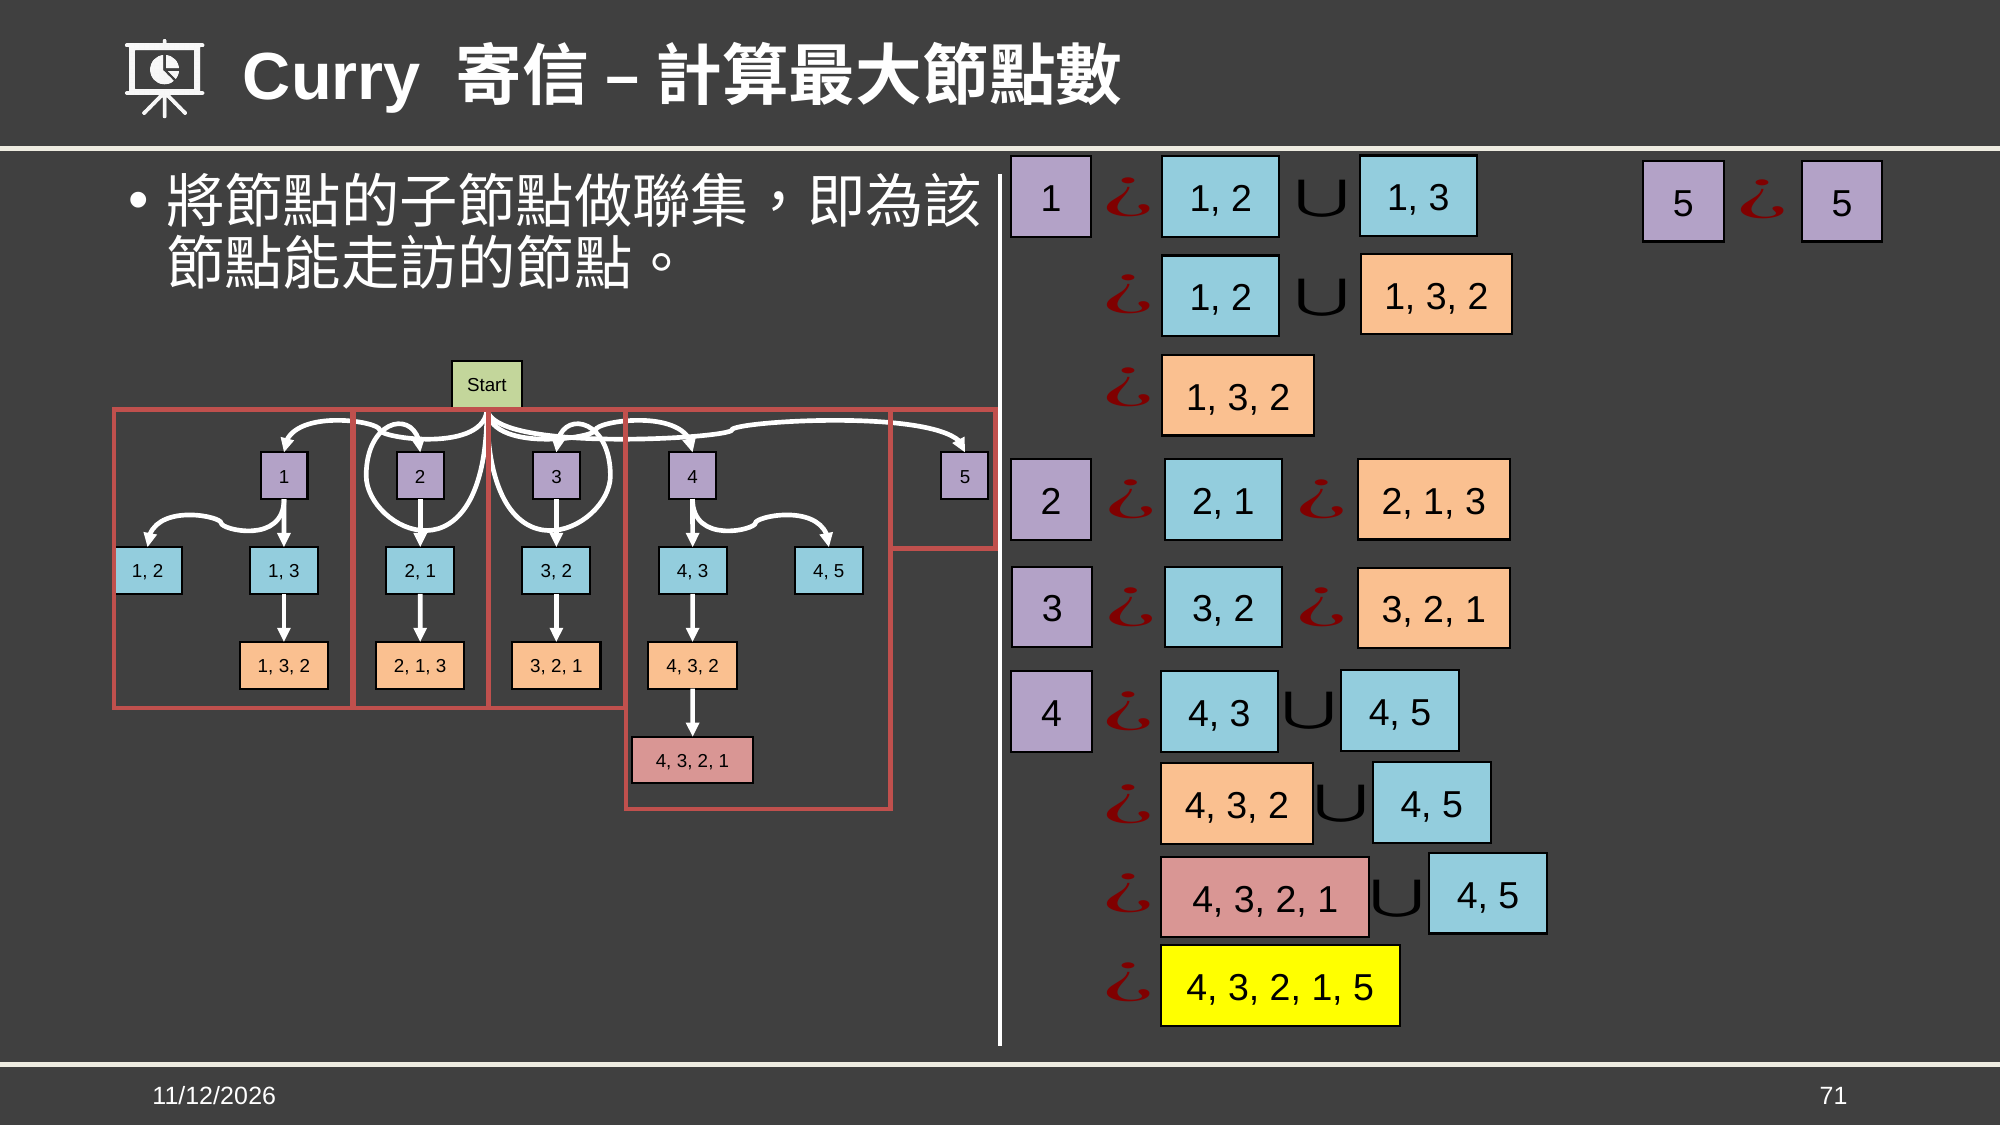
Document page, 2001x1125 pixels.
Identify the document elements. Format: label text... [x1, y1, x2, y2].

text_box 4, 5 [1340, 669, 1460, 752]
text_box 4 [1010, 670, 1093, 753]
text_box 1, 2 [1161, 254, 1280, 337]
text_box 4, 3 [1160, 670, 1279, 753]
text_box [989, 408, 997, 550]
text_box 1, 3, 2 [1161, 354, 1315, 437]
text_box 1, 3, 2 [1360, 253, 1513, 335]
slide_number 71 [1703, 1065, 1863, 1125]
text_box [113, 360, 989, 784]
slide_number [137, 1065, 297, 1125]
footer [316, 1065, 1684, 1125]
text_box 4, 5 [1428, 852, 1548, 935]
text_box 2 [1010, 458, 1092, 541]
text_box 1, 3 [1359, 154, 1478, 237]
list 將節點的子節點做聯集，即為該節點能走訪的節點。 [114, 164, 1000, 545]
text_box 3 [1011, 566, 1093, 648]
text_box 4, 3, 2 [1160, 762, 1314, 845]
text_box 4, 3, 2, 1 [1160, 856, 1370, 938]
text_box 2, 1, 3 [1357, 458, 1511, 541]
text_box [625, 784, 892, 810]
text_box 2, 1 [1164, 458, 1283, 541]
text_box 5 [1801, 160, 1883, 243]
text_box 5 [1642, 160, 1725, 243]
text_box 3, 2 [1164, 566, 1283, 648]
text_box 4, 5 [1372, 761, 1492, 844]
text_box 4, 3, 2, 1, 5 [1160, 944, 1401, 1027]
title Curry 寄信 – 計算最大節點數 [227, 27, 1886, 129]
text_box 1 [1010, 155, 1092, 238]
text_box 3, 2, 1 [1357, 567, 1511, 649]
picture [114, 27, 215, 129]
text_box 1, 2 [1161, 155, 1280, 238]
